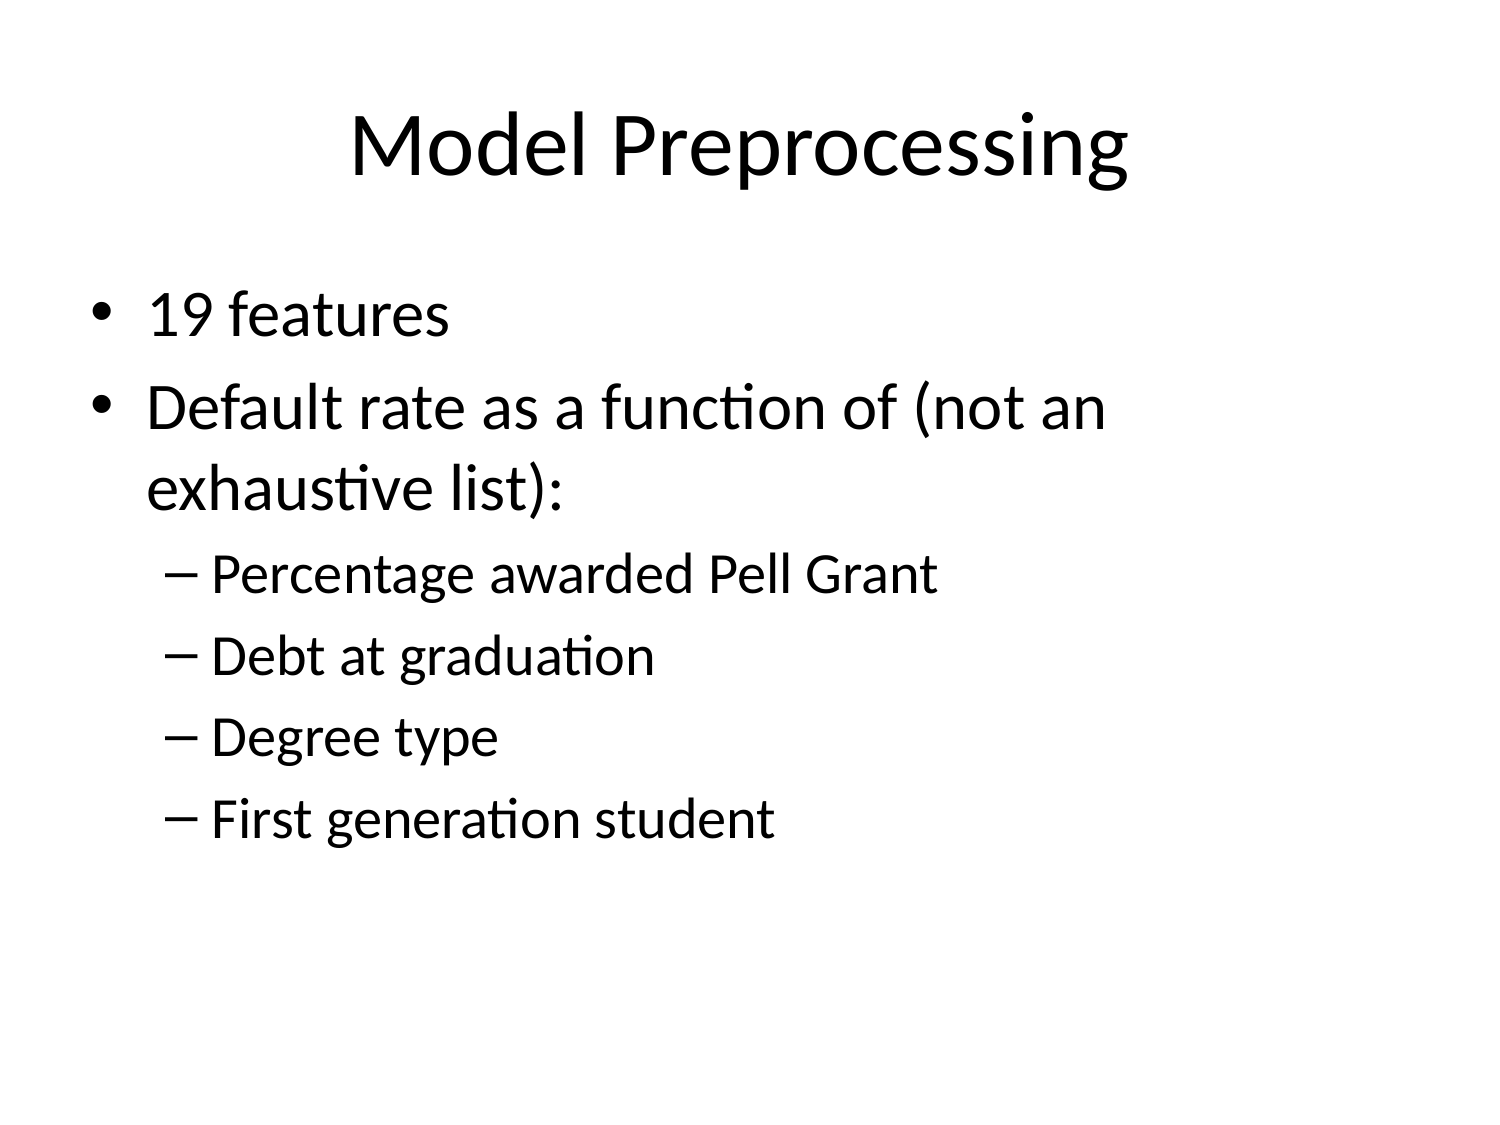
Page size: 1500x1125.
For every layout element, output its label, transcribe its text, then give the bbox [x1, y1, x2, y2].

title Model Preprocessing [75, 45, 1425, 233]
list 19 features Default rate as a function of (not an exhaustive list): Percentage awarded Pell Grant Debt at graduation Degree type First generation student [75, 262, 1425, 1005]
